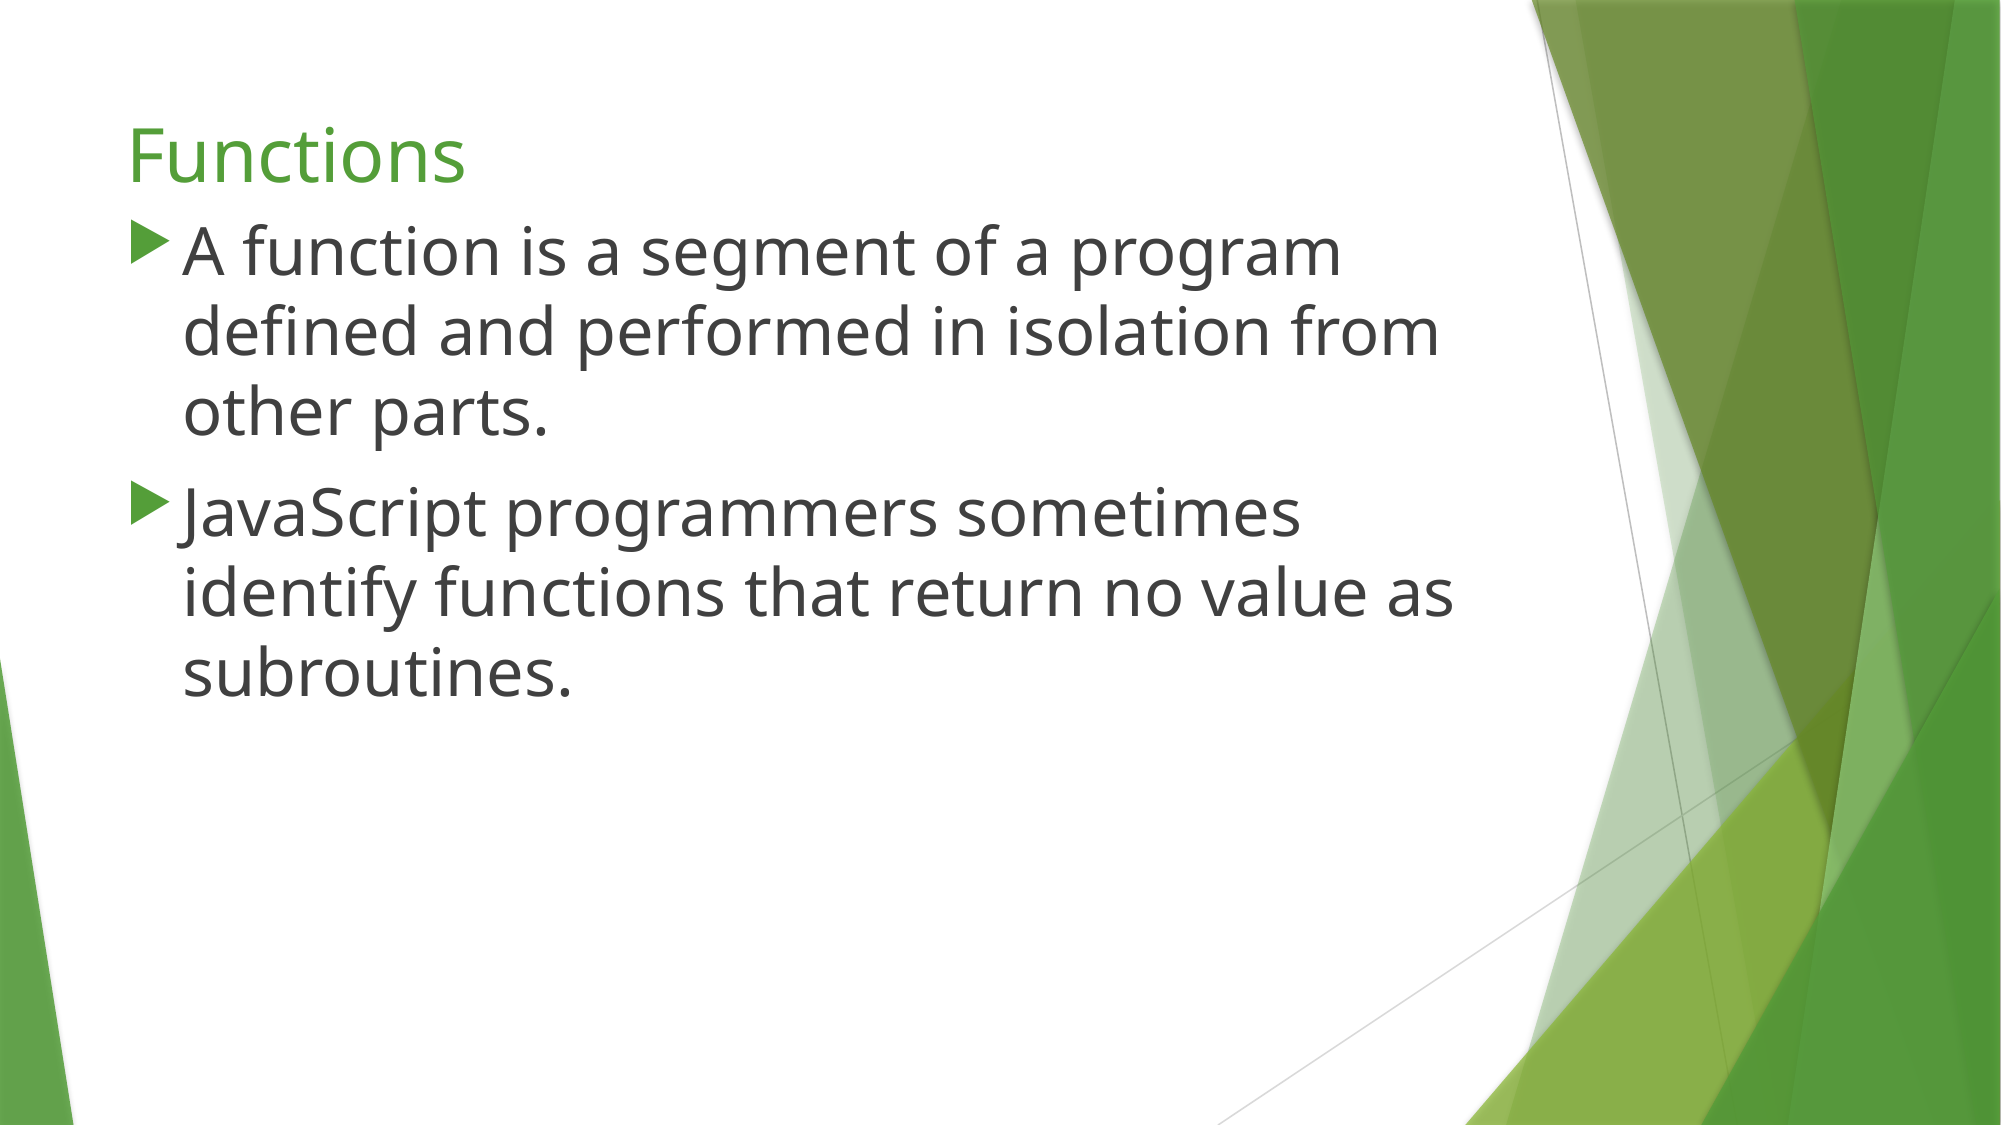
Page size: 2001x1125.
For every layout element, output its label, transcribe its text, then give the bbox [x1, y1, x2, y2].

list A function is a segment of a program defined and performed in isolation from other parts. JavaScript programmers sometimes identify functions that return no value as subroutines. [111, 201, 1503, 1073]
title Functions [111, 99, 1522, 317]
